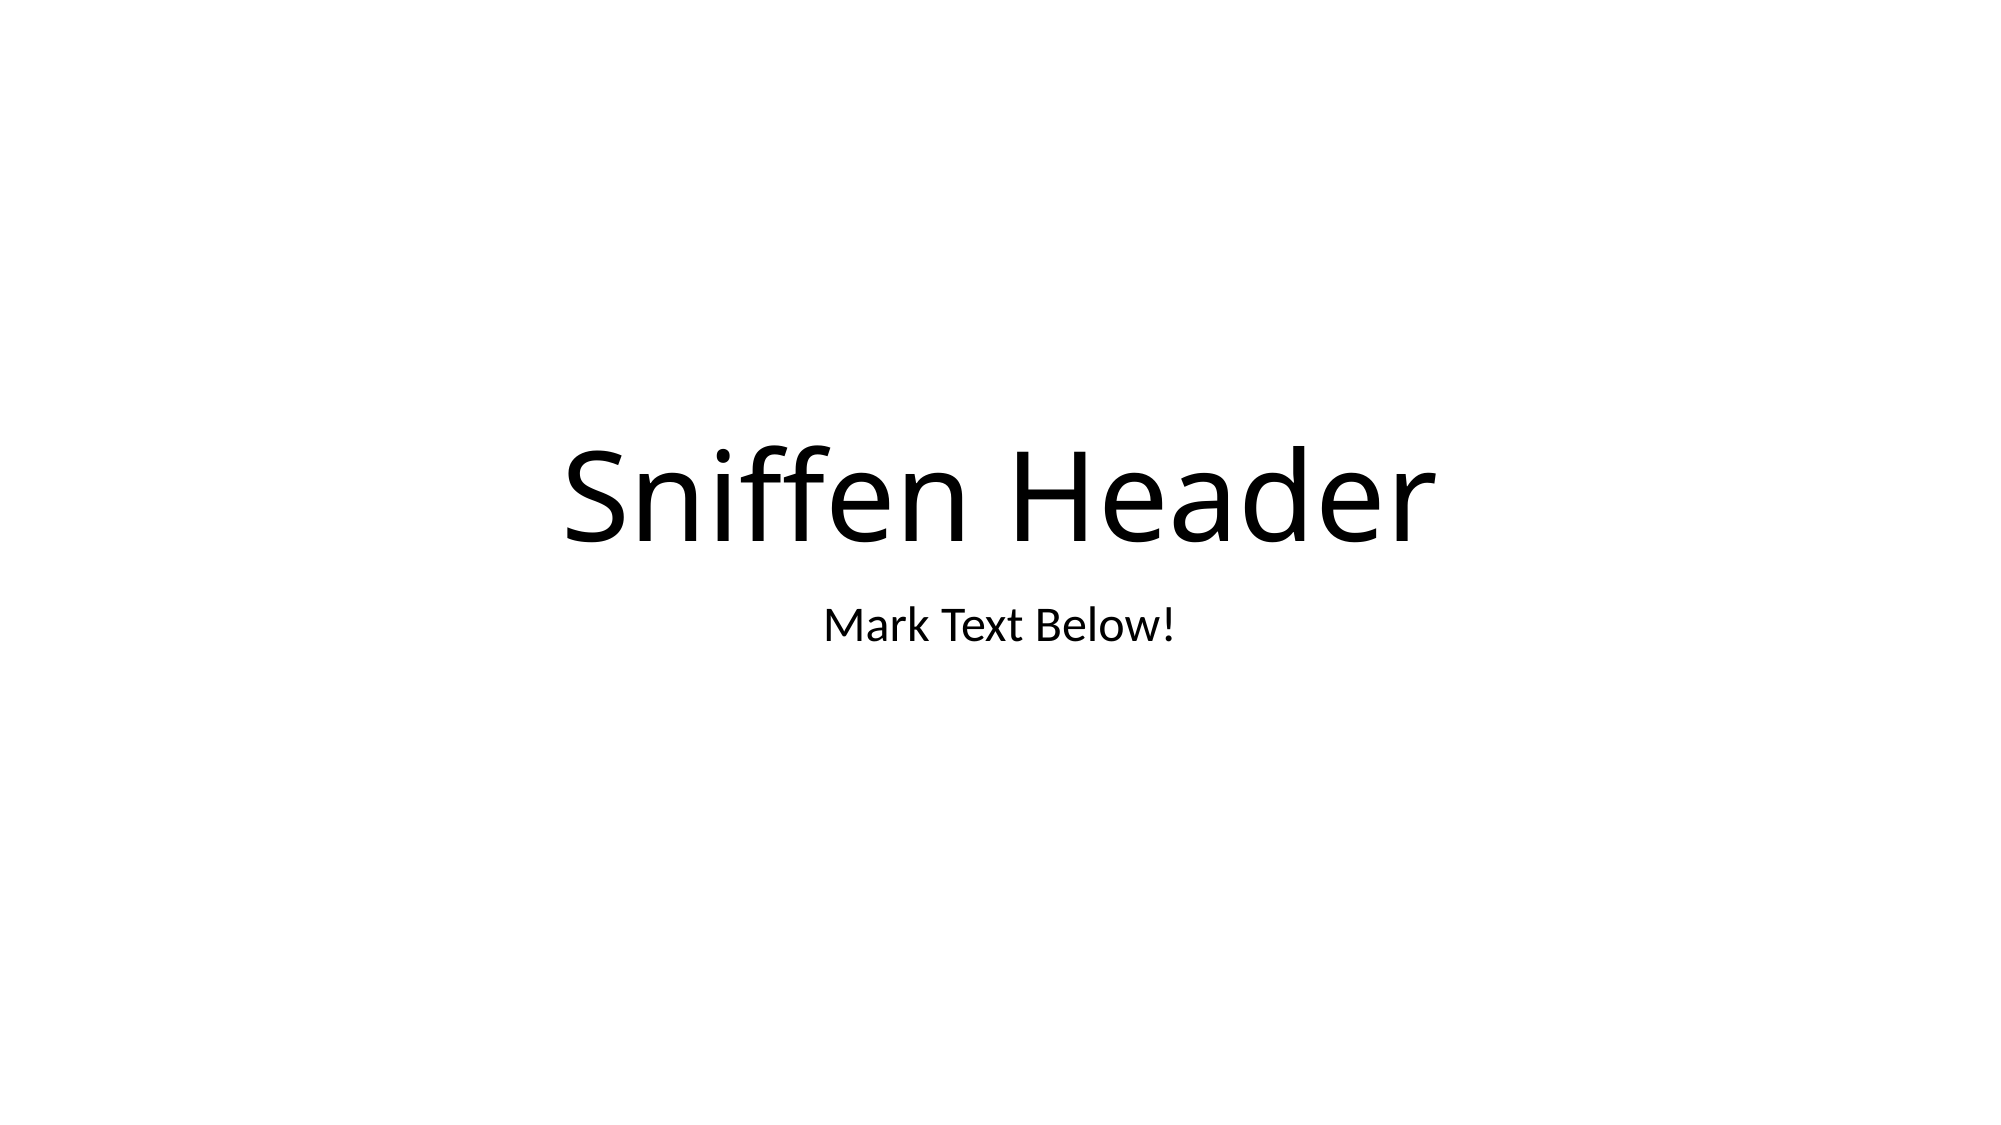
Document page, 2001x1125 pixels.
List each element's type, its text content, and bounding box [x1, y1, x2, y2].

subtitle Mark Text Below! [249, 590, 1750, 863]
title Sniffen Header [249, 184, 1750, 576]
